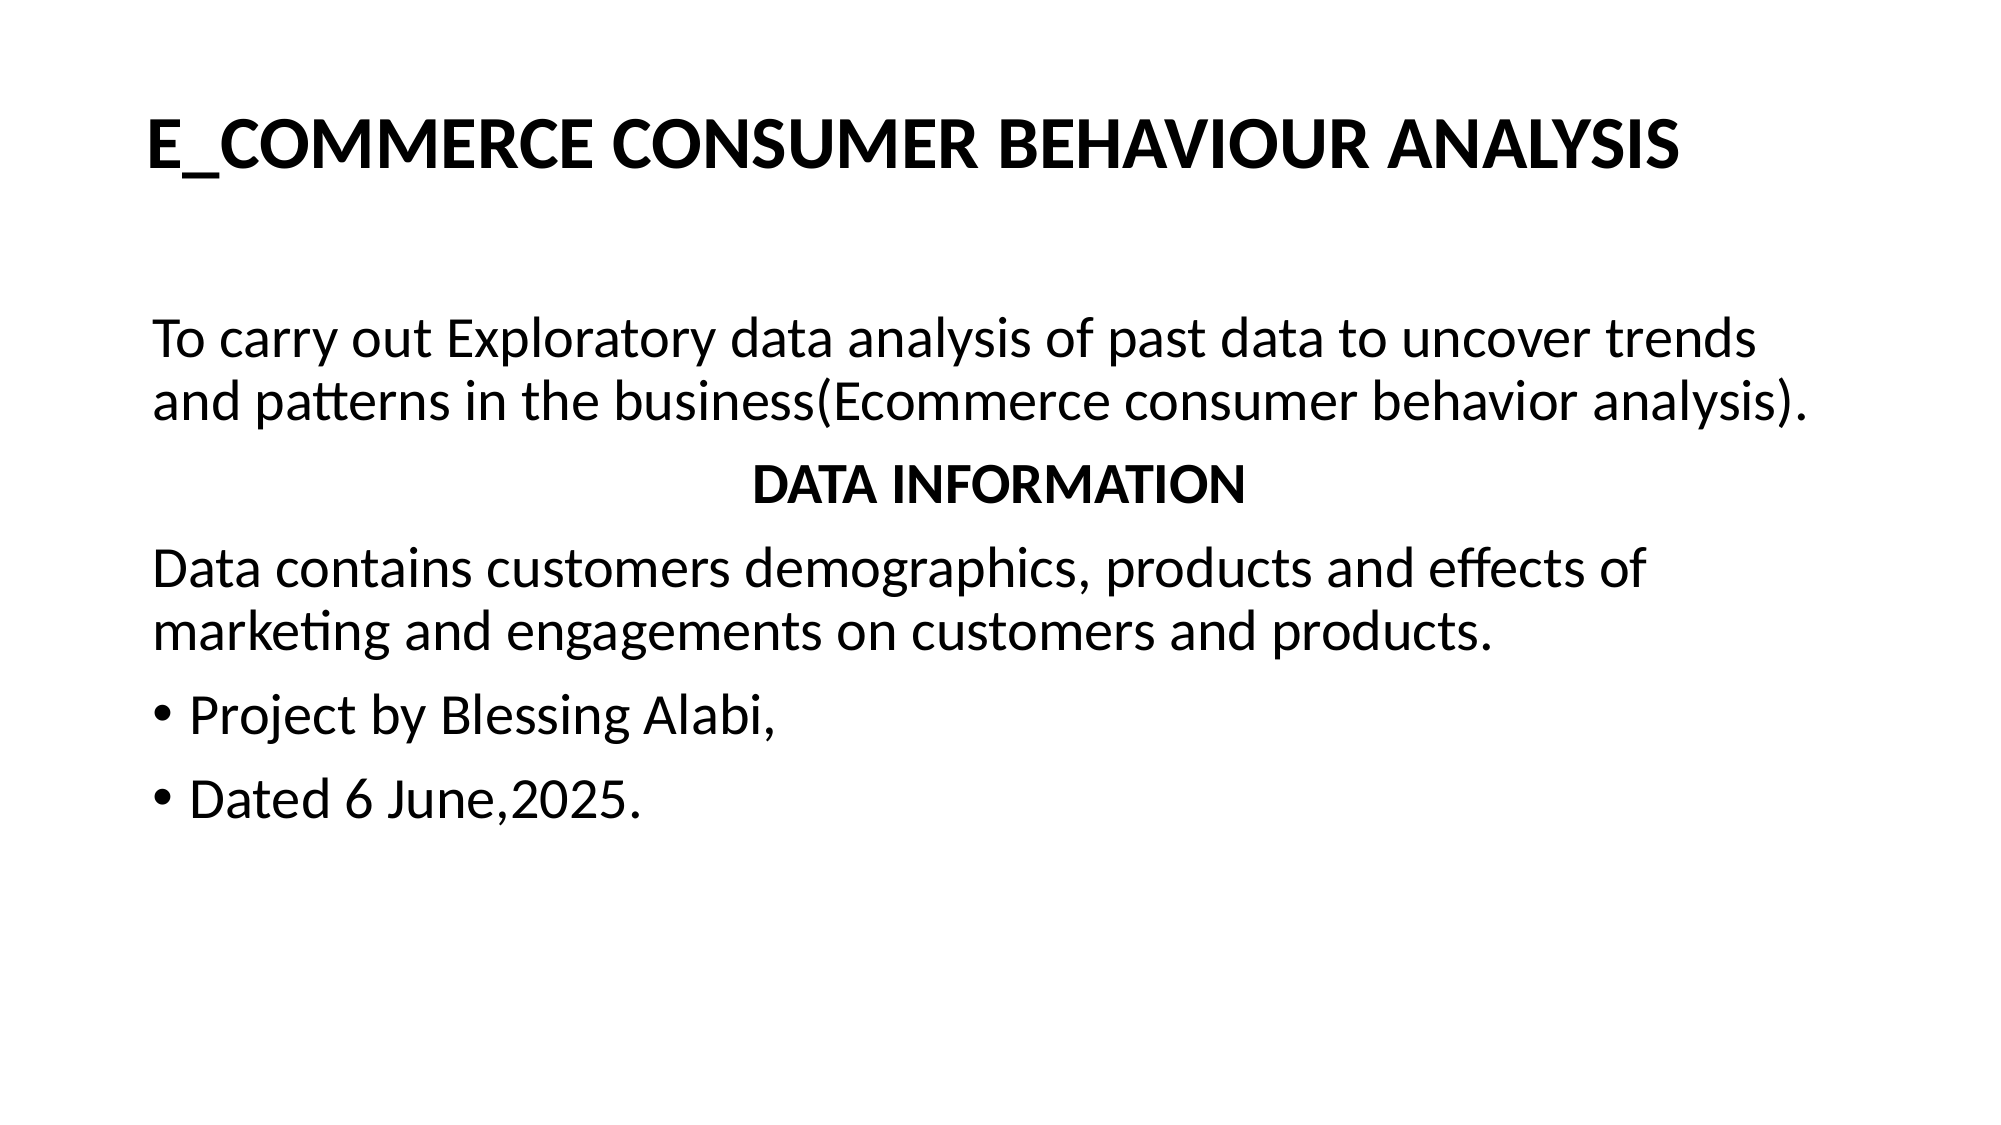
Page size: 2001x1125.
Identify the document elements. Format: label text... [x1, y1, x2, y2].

title E_COMMERCE CONSUMER BEHAVIOUR ANALYSIS [131, 35, 1857, 253]
list To carry out Exploratory data analysis of past data to uncover trends and patterns in the business(Ecommerce consumer behavior analysis). DATA INFORMATION Data contains customers demographics, products and effects of marketing and engagements on customers and products. Project by Blessing Alabi, Dated 6 June,2025. [137, 299, 1863, 1014]
